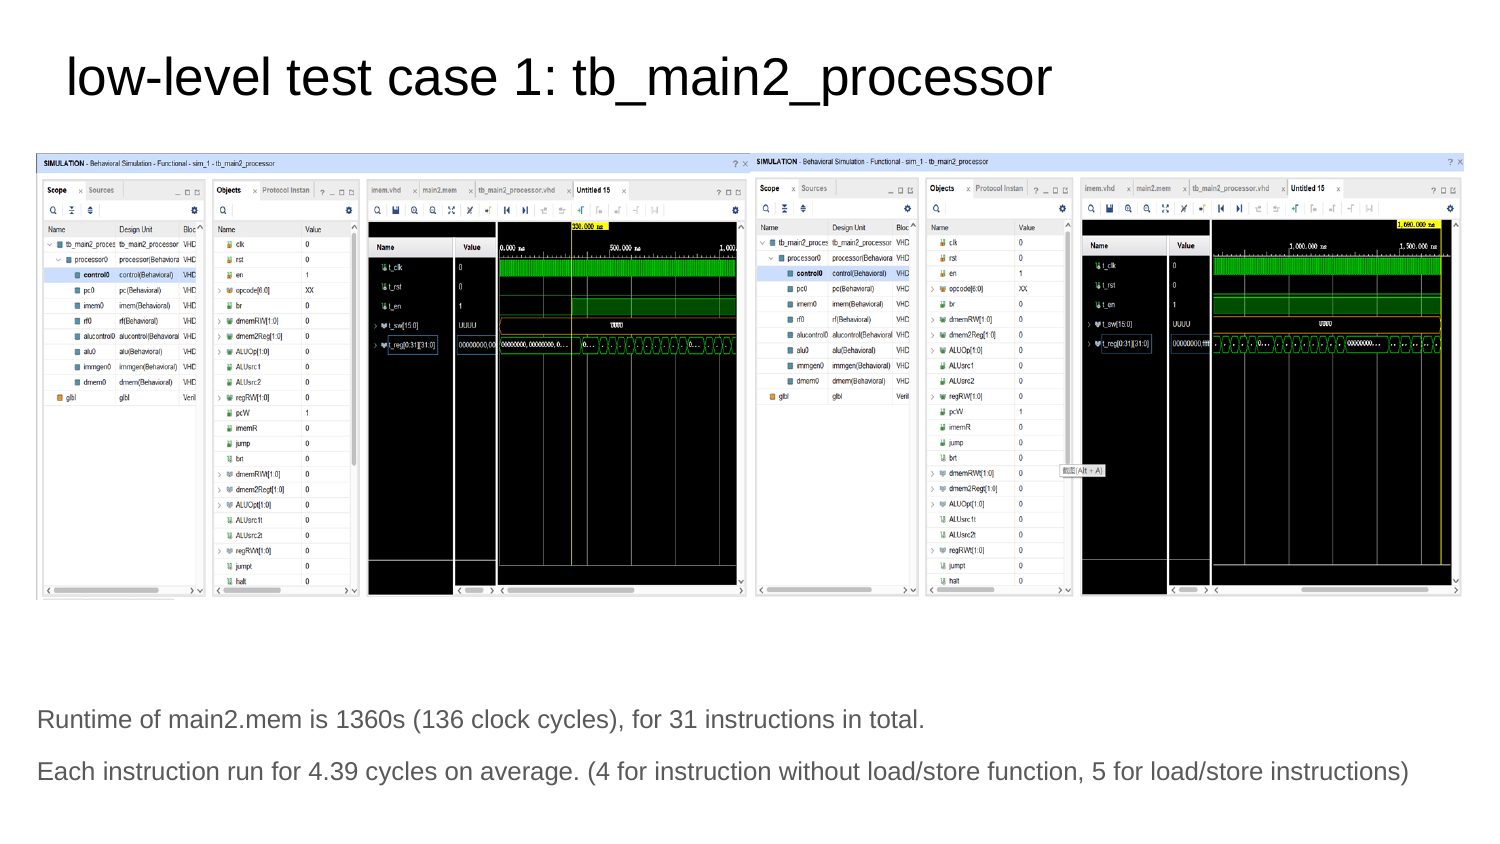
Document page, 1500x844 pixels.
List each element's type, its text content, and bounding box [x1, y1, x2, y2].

list Runtime of main2.mem is 1360s (136 clock cycles), for 31 instructions in total. Each instruction run for 4.39 cycles on average. (4 for instruction without load/store function, 5 for load/store instructions) [21, 690, 1500, 820]
picture [36, 153, 1464, 600]
title low-level test case 1: tb_main2_processor [51, 27, 1449, 122]
